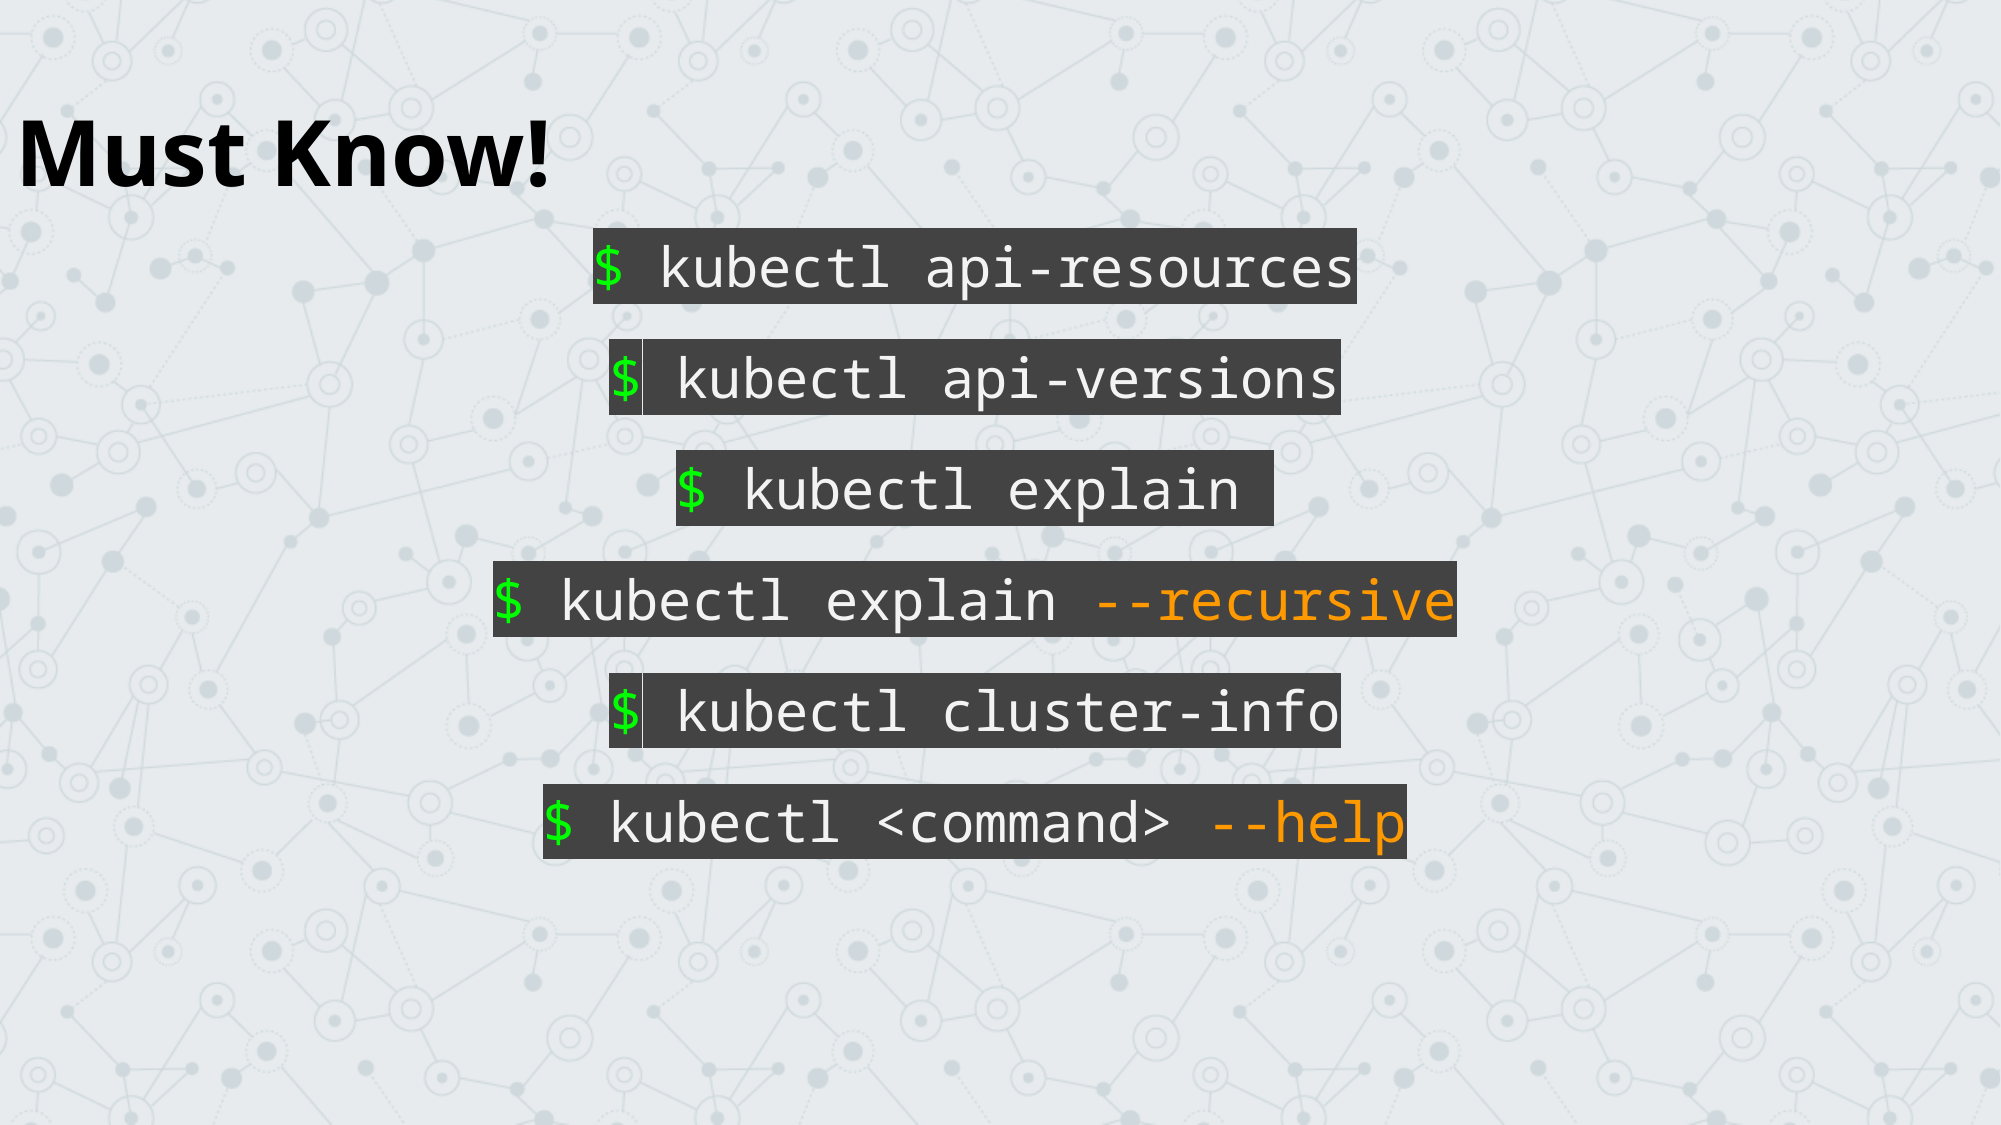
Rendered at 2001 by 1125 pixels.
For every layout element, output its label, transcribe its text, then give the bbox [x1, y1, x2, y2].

title Must Know! [0, 52, 1642, 261]
text_box $ kubectl api-resources $ kubectl api-versions $ kubectl explain $ kubectl explain --recursive $ kubectl cluster-info $ kubectl <command> --help [83, 212, 1867, 990]
